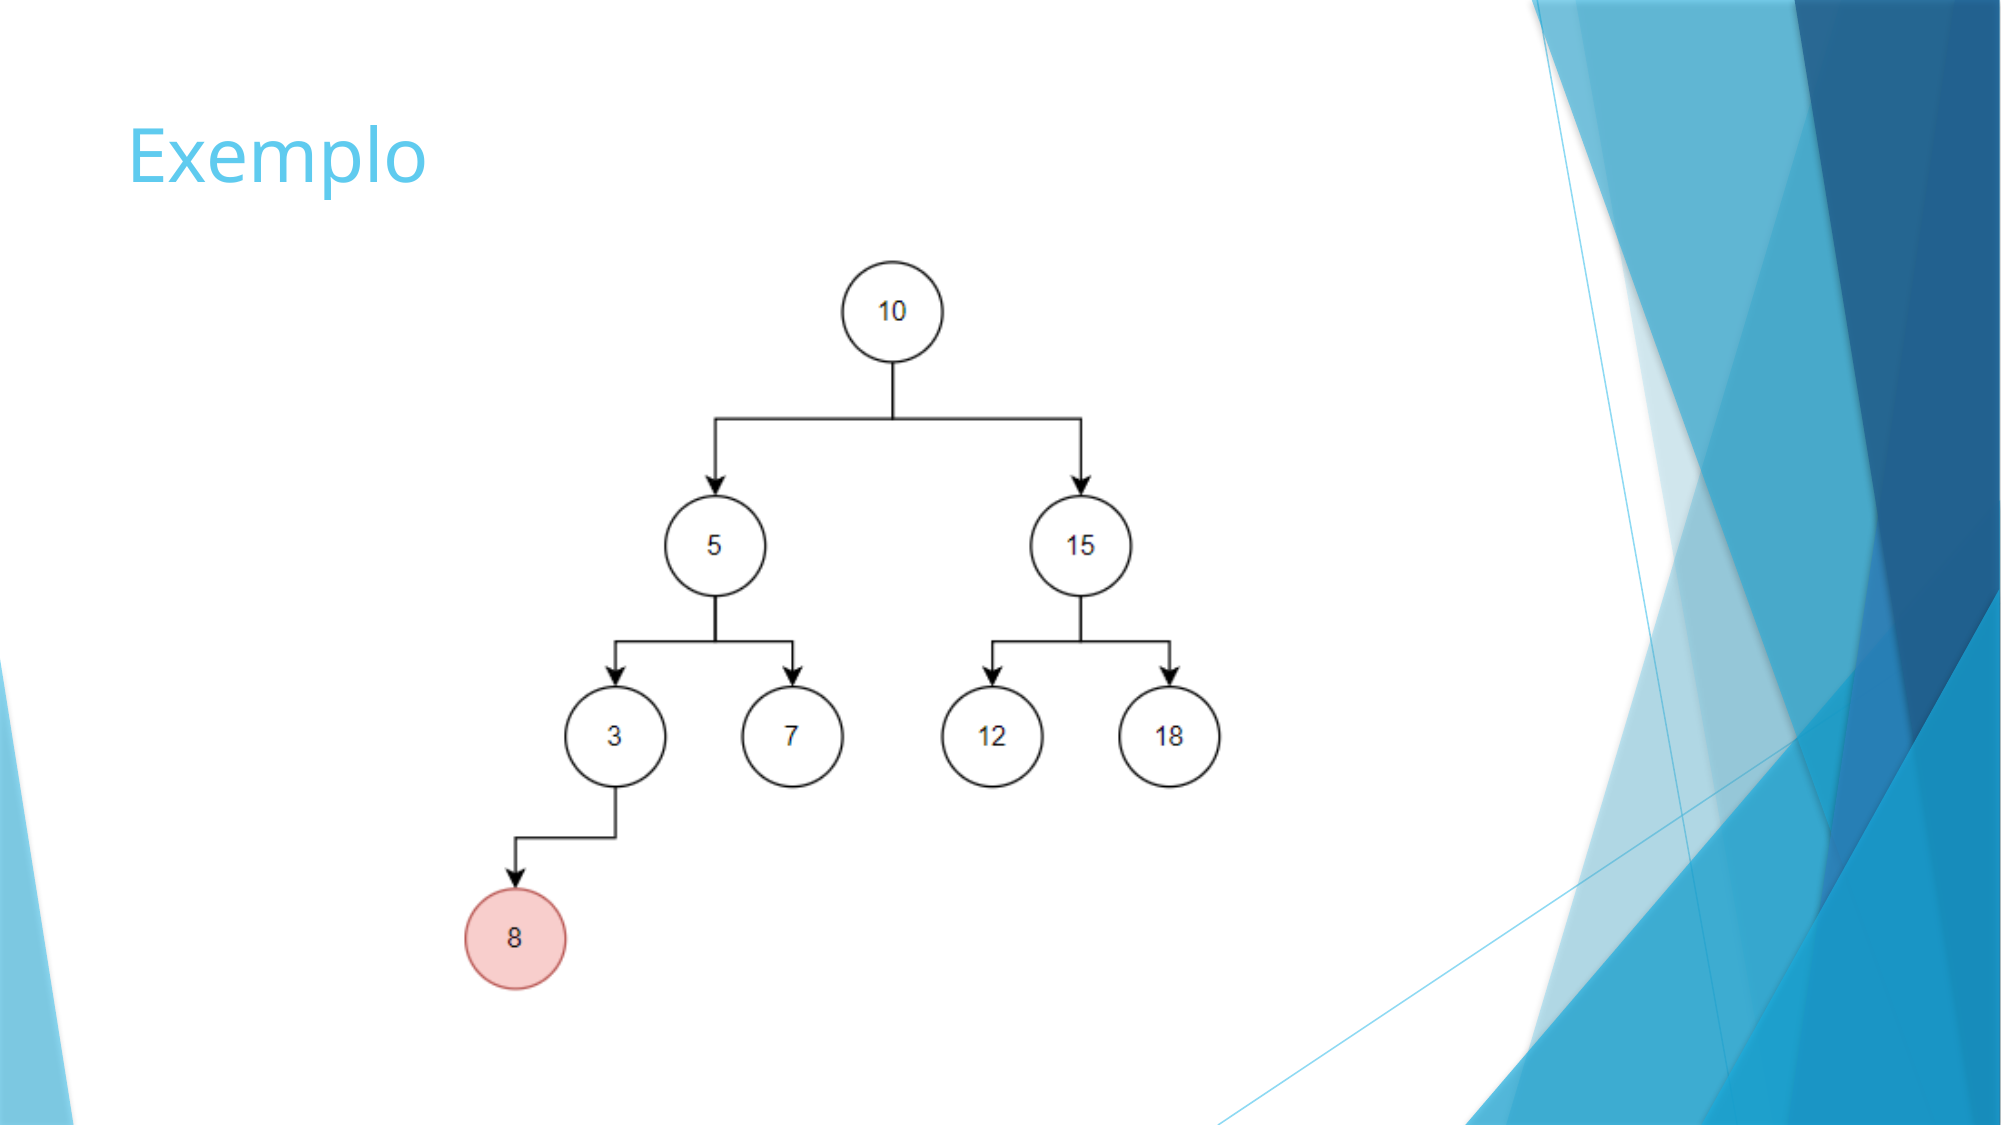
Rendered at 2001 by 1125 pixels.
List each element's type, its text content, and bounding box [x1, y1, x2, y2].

picture [434, 240, 1356, 1025]
title Exemplo [111, 99, 1522, 317]
